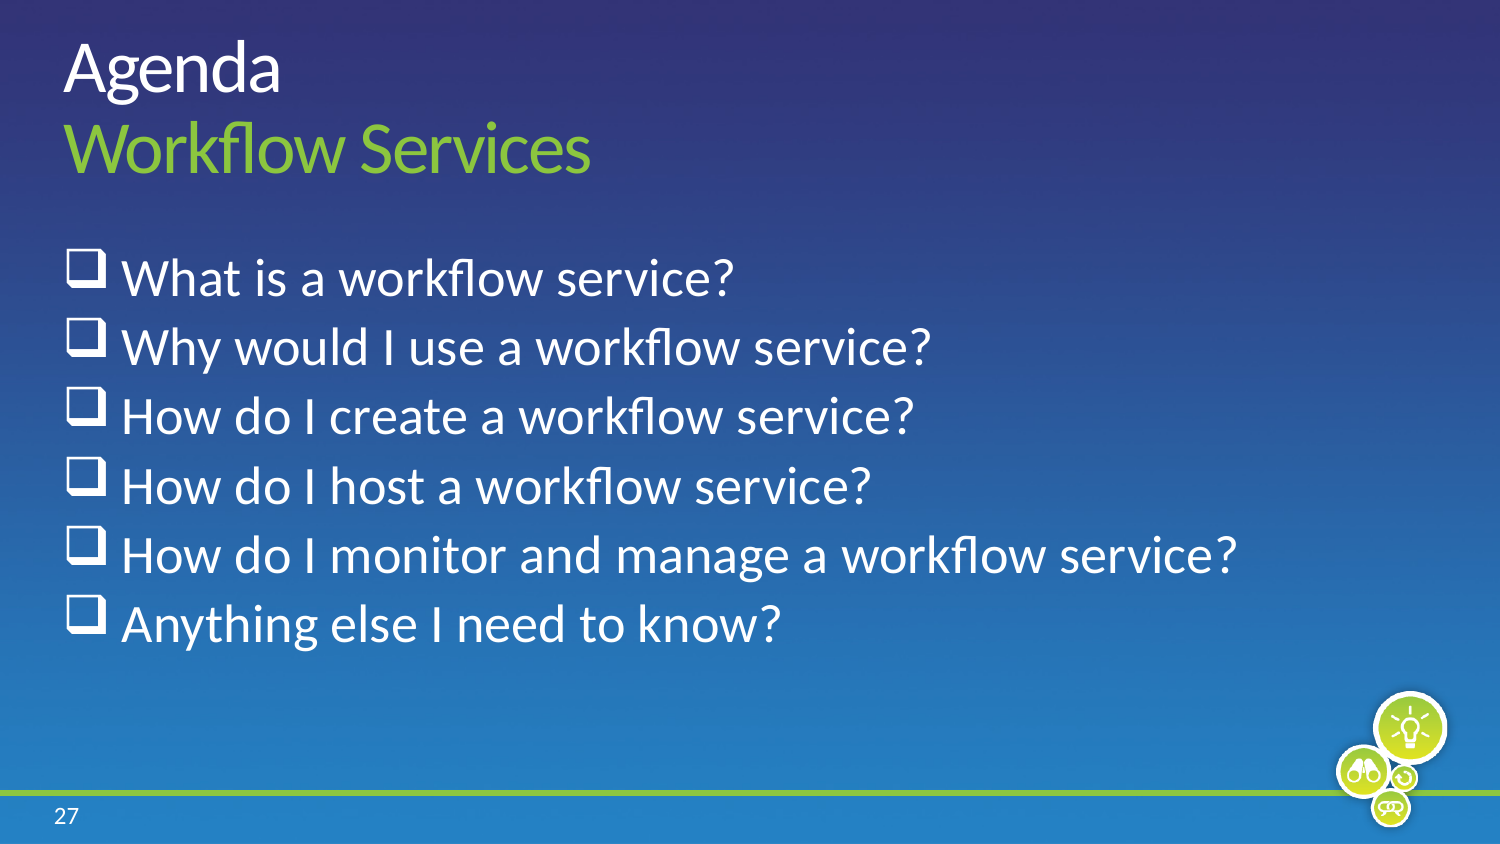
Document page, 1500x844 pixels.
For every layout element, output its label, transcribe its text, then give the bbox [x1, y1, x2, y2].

title Agenda Workflow Services [63, 28, 1438, 173]
list What is a workflow service? Why would I use a workflow service? How do I create a workflow service? How do I host a workflow service? How do I monitor and manage a workflow service? Anything else I need to know? [62, 173, 1438, 668]
picture [0, 0, 1500, 844]
